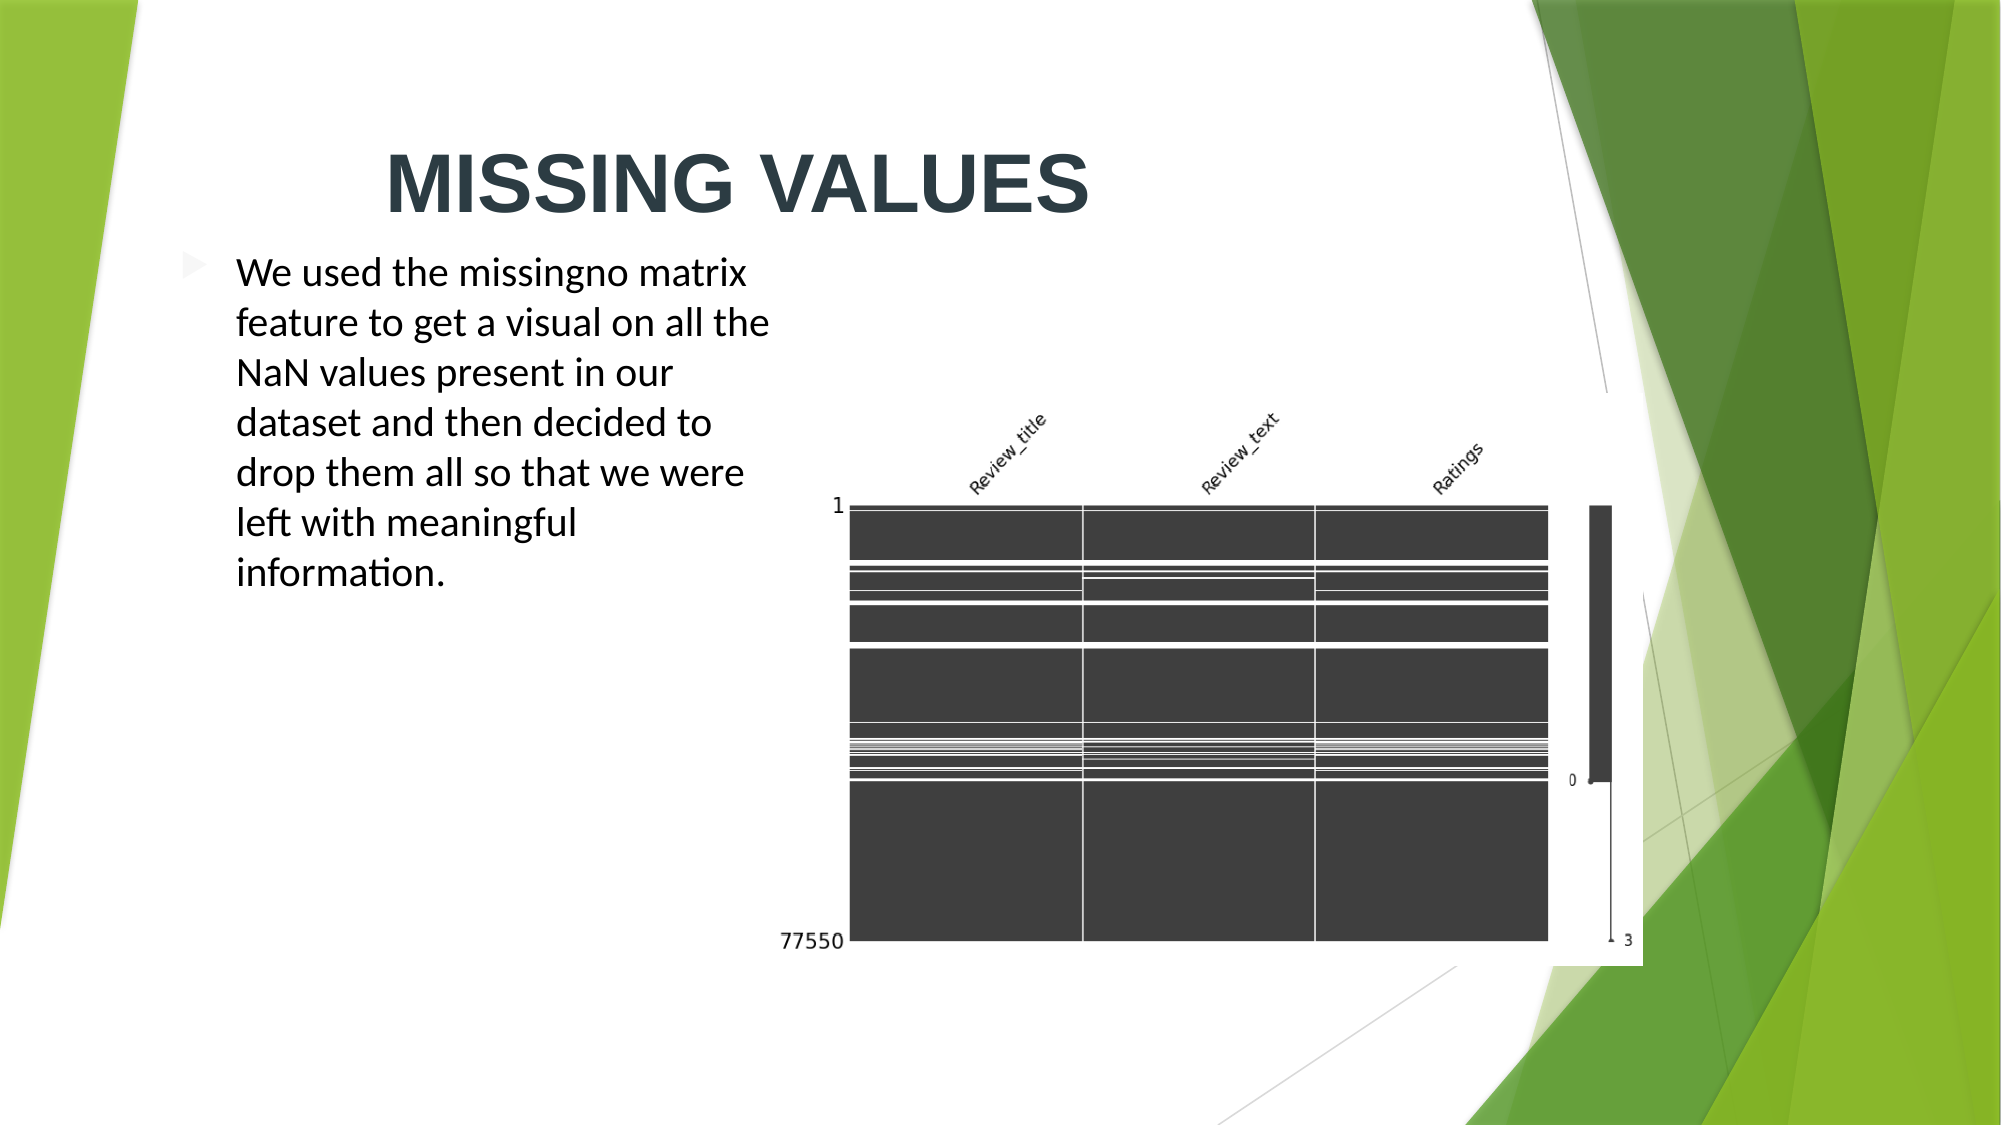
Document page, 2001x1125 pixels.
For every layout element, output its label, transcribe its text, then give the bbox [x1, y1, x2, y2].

text_box We used the missingno matrix feature to get a visual on all the NaN values present in our dataset and then decided to drop them all so that we were left with meaningful information. [164, 236, 792, 675]
text_box MISSING VALUES [370, 14, 1301, 237]
picture [773, 392, 1643, 967]
